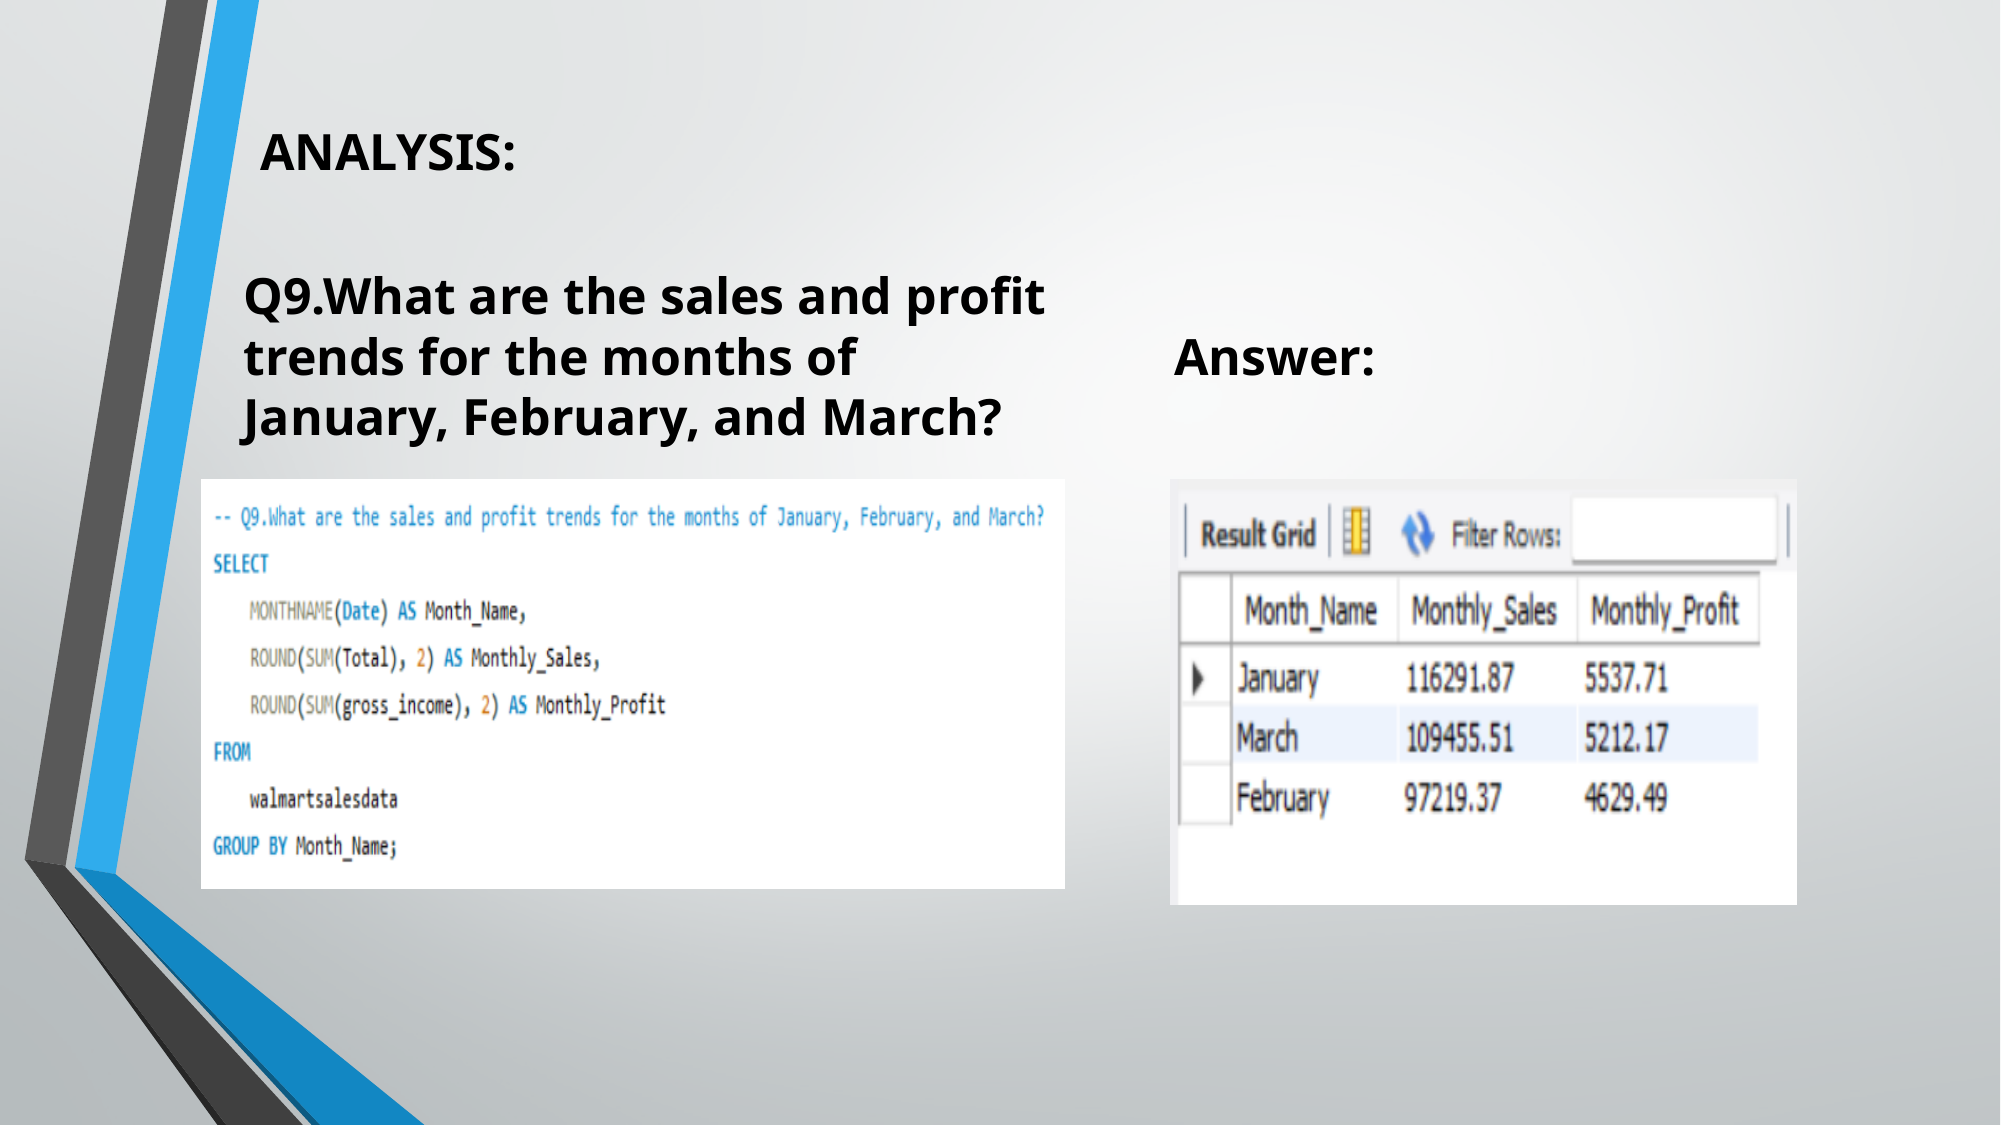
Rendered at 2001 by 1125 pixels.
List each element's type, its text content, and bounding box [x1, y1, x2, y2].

title ANALYSIS: [245, 112, 1889, 249]
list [200, 478, 1065, 890]
text_box Answer: [1159, 318, 1391, 393]
text_box Q9.What are the sales and profit trends for the months of January, February, and March? [228, 257, 1078, 453]
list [1170, 479, 1797, 905]
